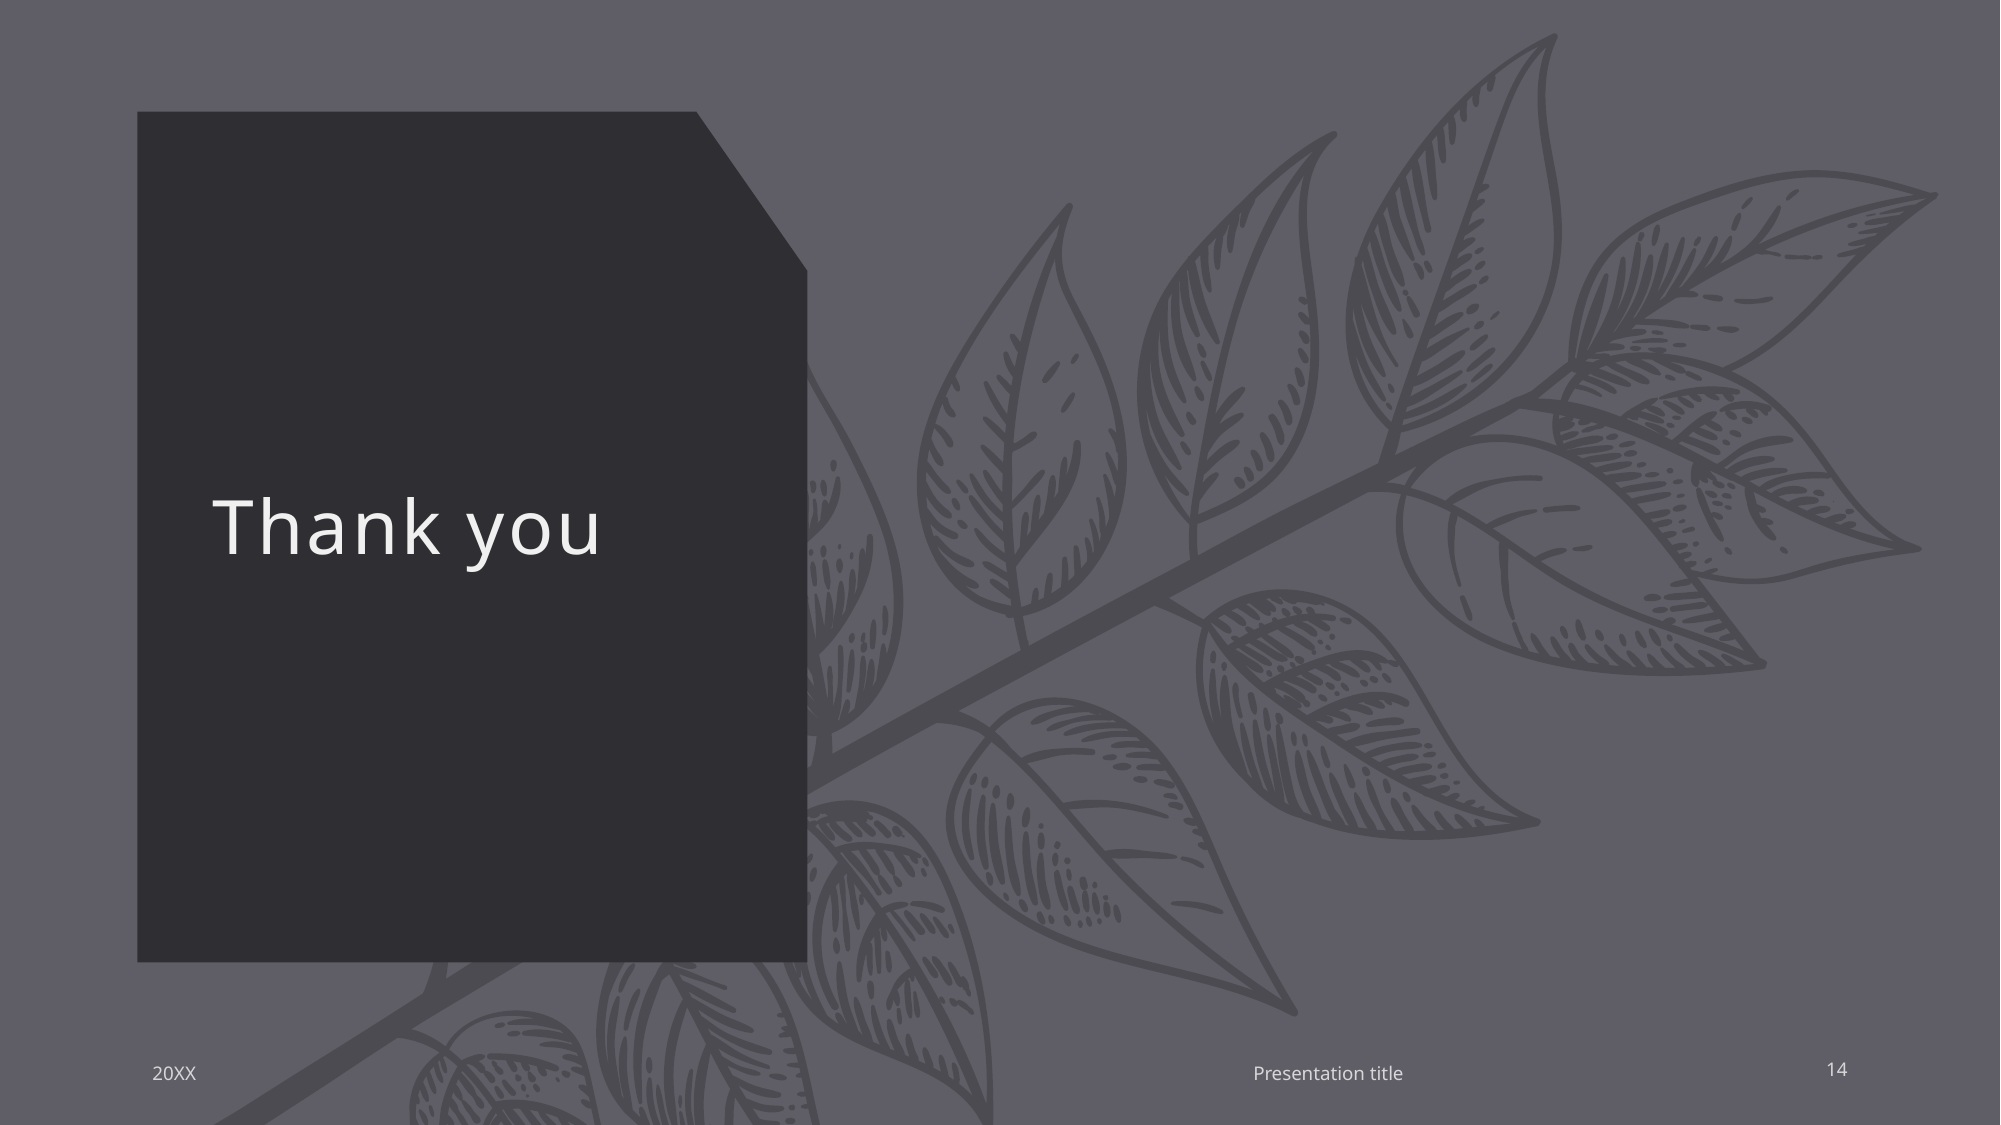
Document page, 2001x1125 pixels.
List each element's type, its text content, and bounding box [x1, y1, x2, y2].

slide_number 14 [1702, 1038, 1863, 1103]
slide_number 20XX [137, 1042, 588, 1103]
footer Presentation title [990, 1042, 1666, 1103]
title Thank you [198, 482, 686, 612]
